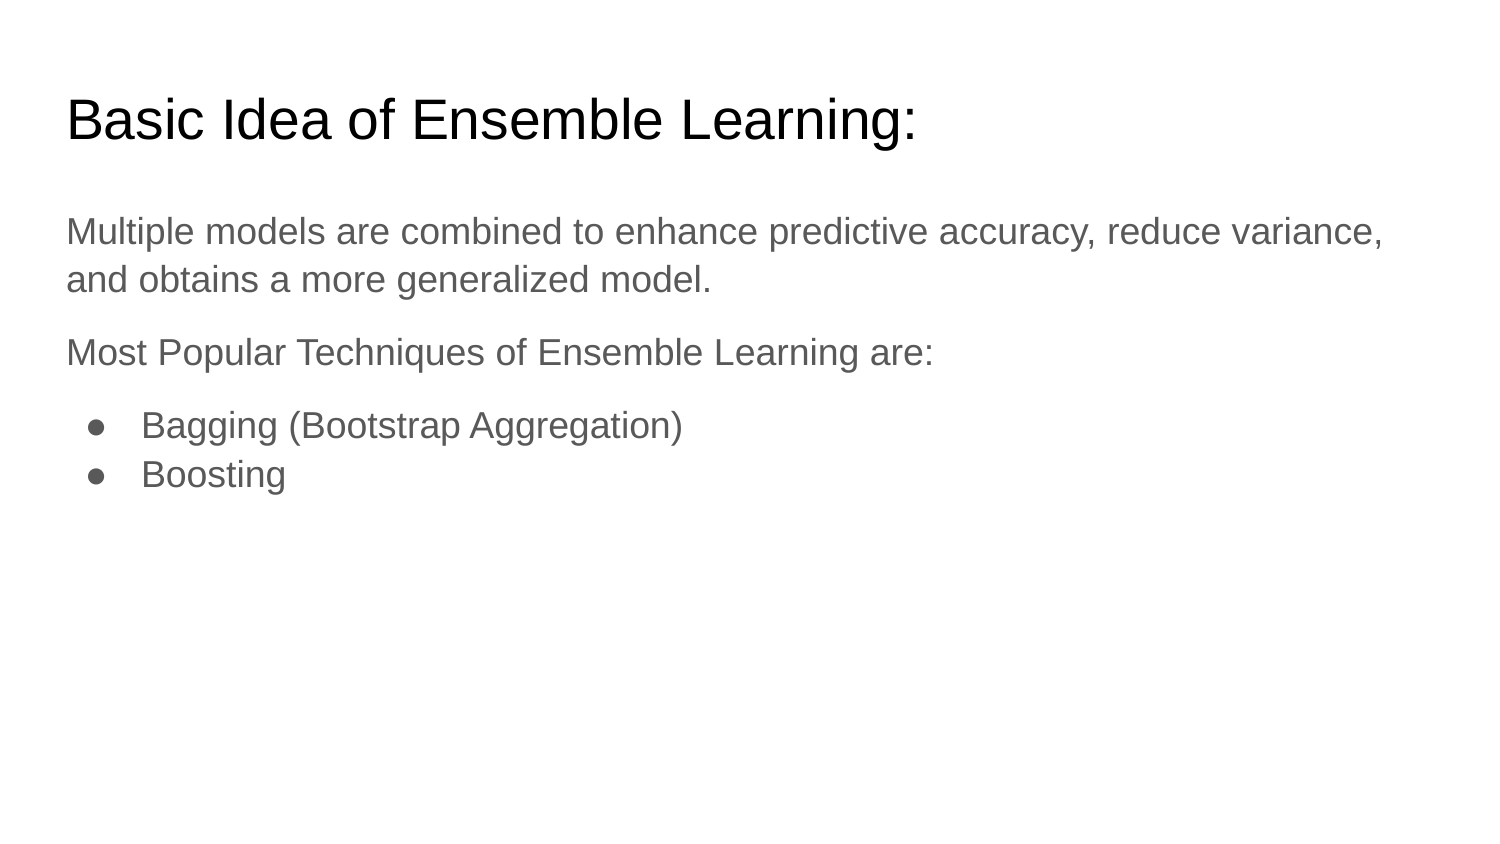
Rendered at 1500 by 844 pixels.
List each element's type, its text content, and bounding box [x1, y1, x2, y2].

list Multiple models are combined to enhance predictive accuracy, reduce variance, and obtains a more generalized model. Most Popular Techniques of Ensemble Learning are: Bagging (Bootstrap Aggregation) Boosting [51, 189, 1449, 750]
title Basic Idea of Ensemble Learning: [51, 72, 1449, 167]
